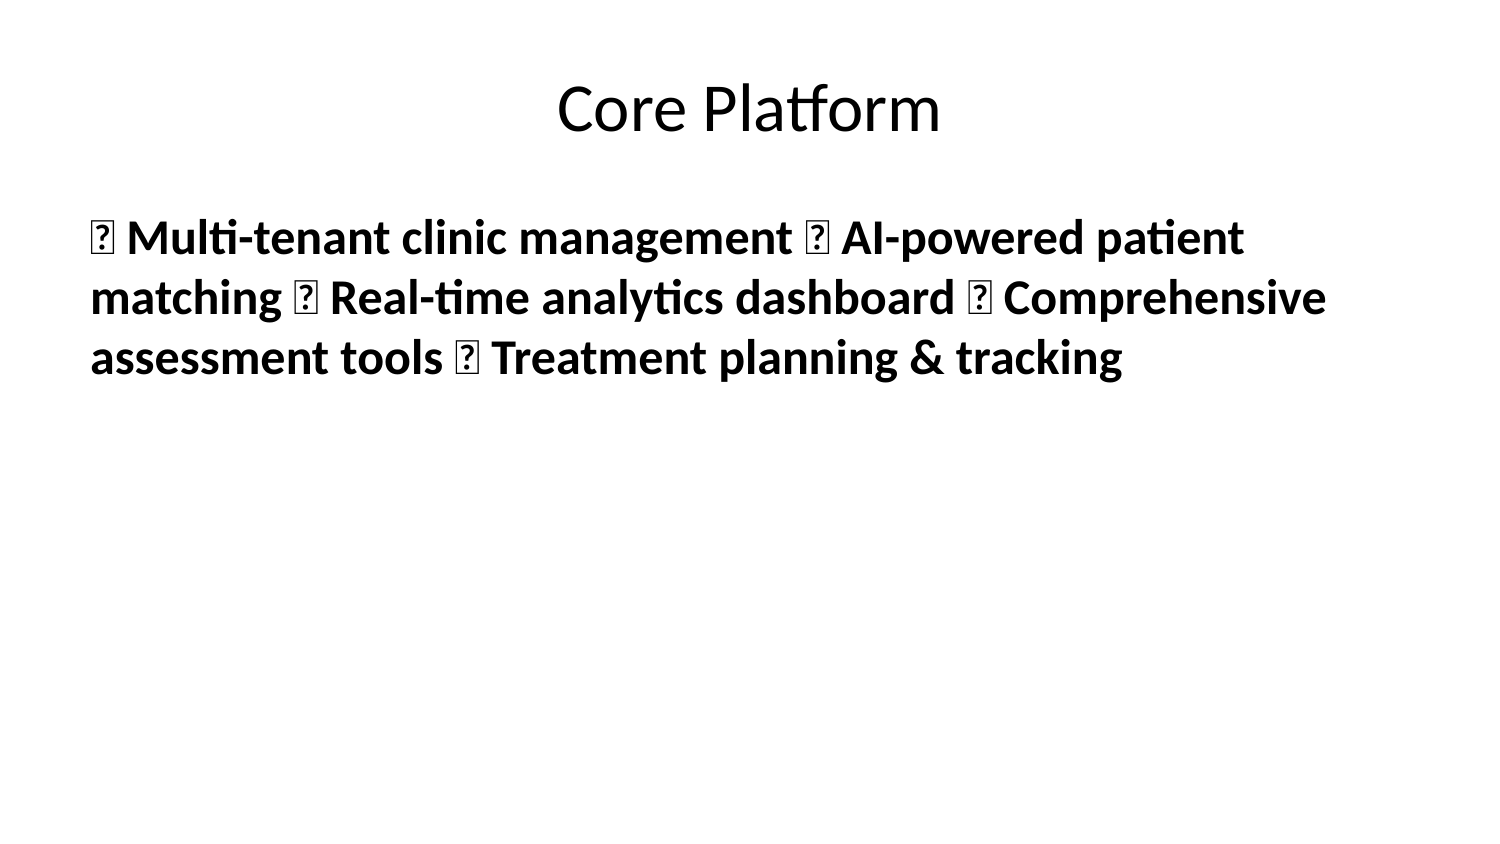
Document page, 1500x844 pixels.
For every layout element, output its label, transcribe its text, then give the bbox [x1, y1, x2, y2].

title Core Platform [75, 33, 1425, 175]
list ✅ Multi-tenant clinic management ✅ AI-powered patient matching ✅ Real-time analytics dashboard ✅ Comprehensive assessment tools ✅ Treatment planning & tracking [75, 196, 1425, 754]
